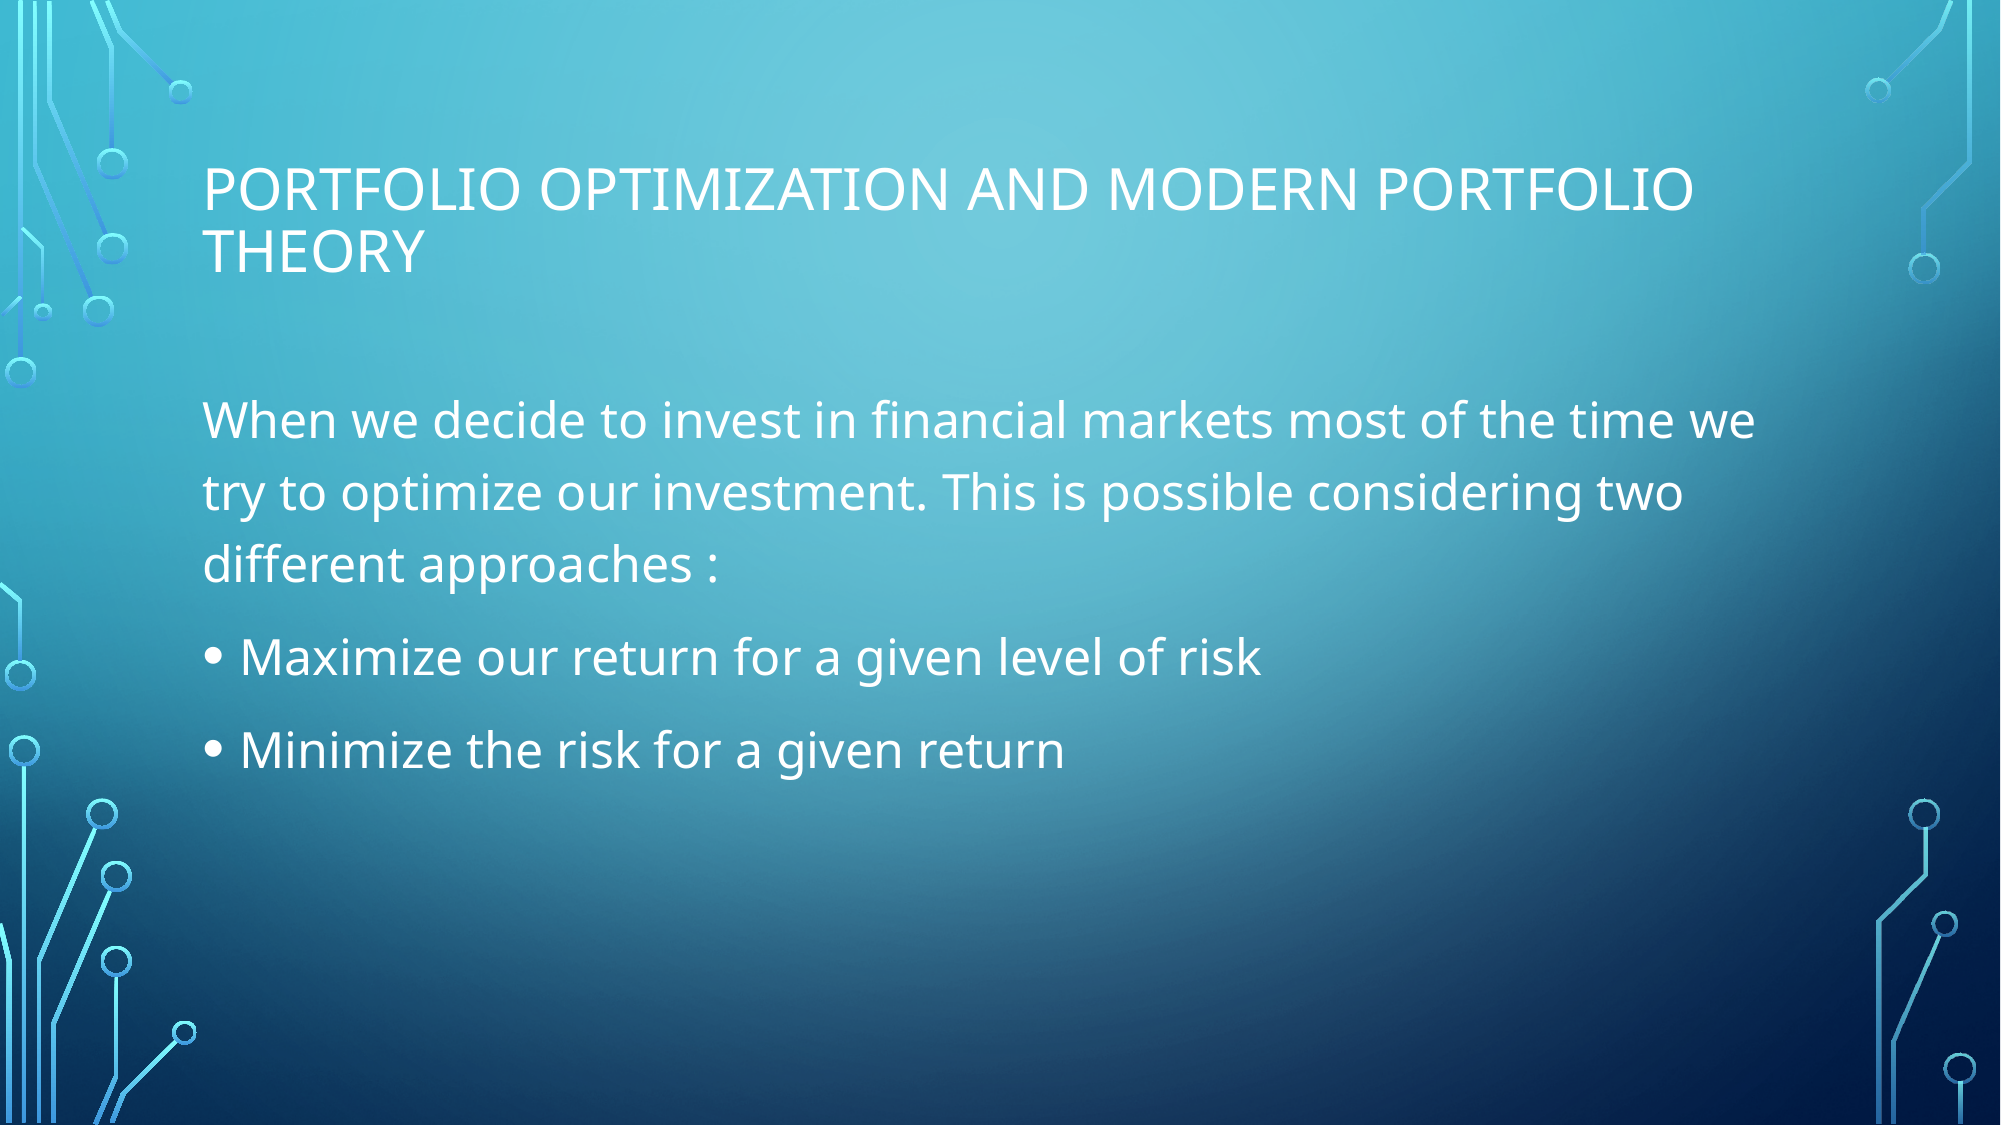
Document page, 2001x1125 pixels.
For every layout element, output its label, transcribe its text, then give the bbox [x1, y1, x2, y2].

title Portfolio optimization and modern portfolio theory [187, 101, 1813, 344]
list When we decide to invest in financial markets most of the time we try to optimize our investment. This is possible considering two different approaches : Maximize our return for a given level of risk Minimize the risk for a given return [187, 369, 1813, 950]
